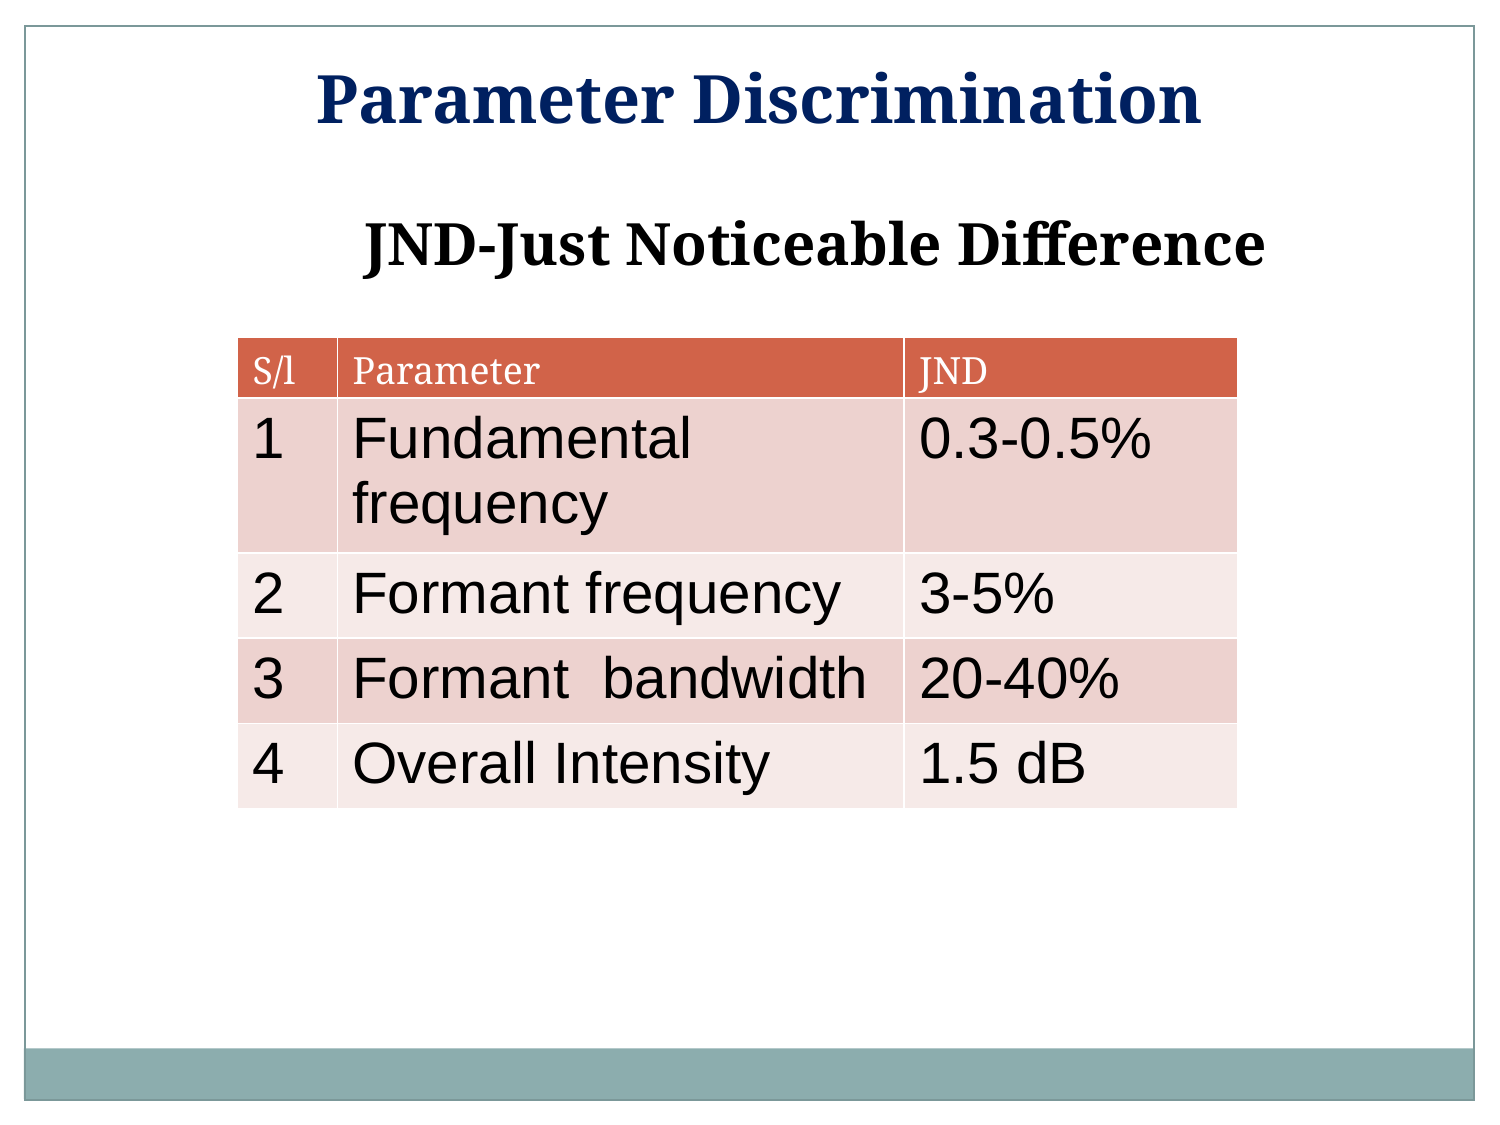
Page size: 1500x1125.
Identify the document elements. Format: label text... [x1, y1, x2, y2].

table_cell 4 [238, 724, 337, 808]
table_header JND [905, 338, 1237, 397]
table_header Parameter [338, 338, 903, 397]
table_cell 3-5% [905, 554, 1237, 637]
table_header S/l [238, 338, 337, 397]
table_cell 3 [238, 639, 337, 723]
table_cell 20-40% [905, 639, 1237, 723]
table_cell Formant bandwidth [338, 639, 903, 723]
text_box JND-Just Noticeable Difference [350, 200, 1350, 285]
table_cell 1 [238, 399, 337, 552]
table_cell Fundamental frequency [338, 399, 903, 552]
table_cell Overall Intensity [338, 724, 903, 808]
table_cell 0.3-0.5% [905, 399, 1237, 552]
table_cell 2 [238, 554, 337, 637]
table_cell Formant frequency [338, 554, 903, 637]
text_box Parameter Discrimination [301, 49, 1219, 145]
table_cell 1.5 dB [905, 724, 1237, 808]
